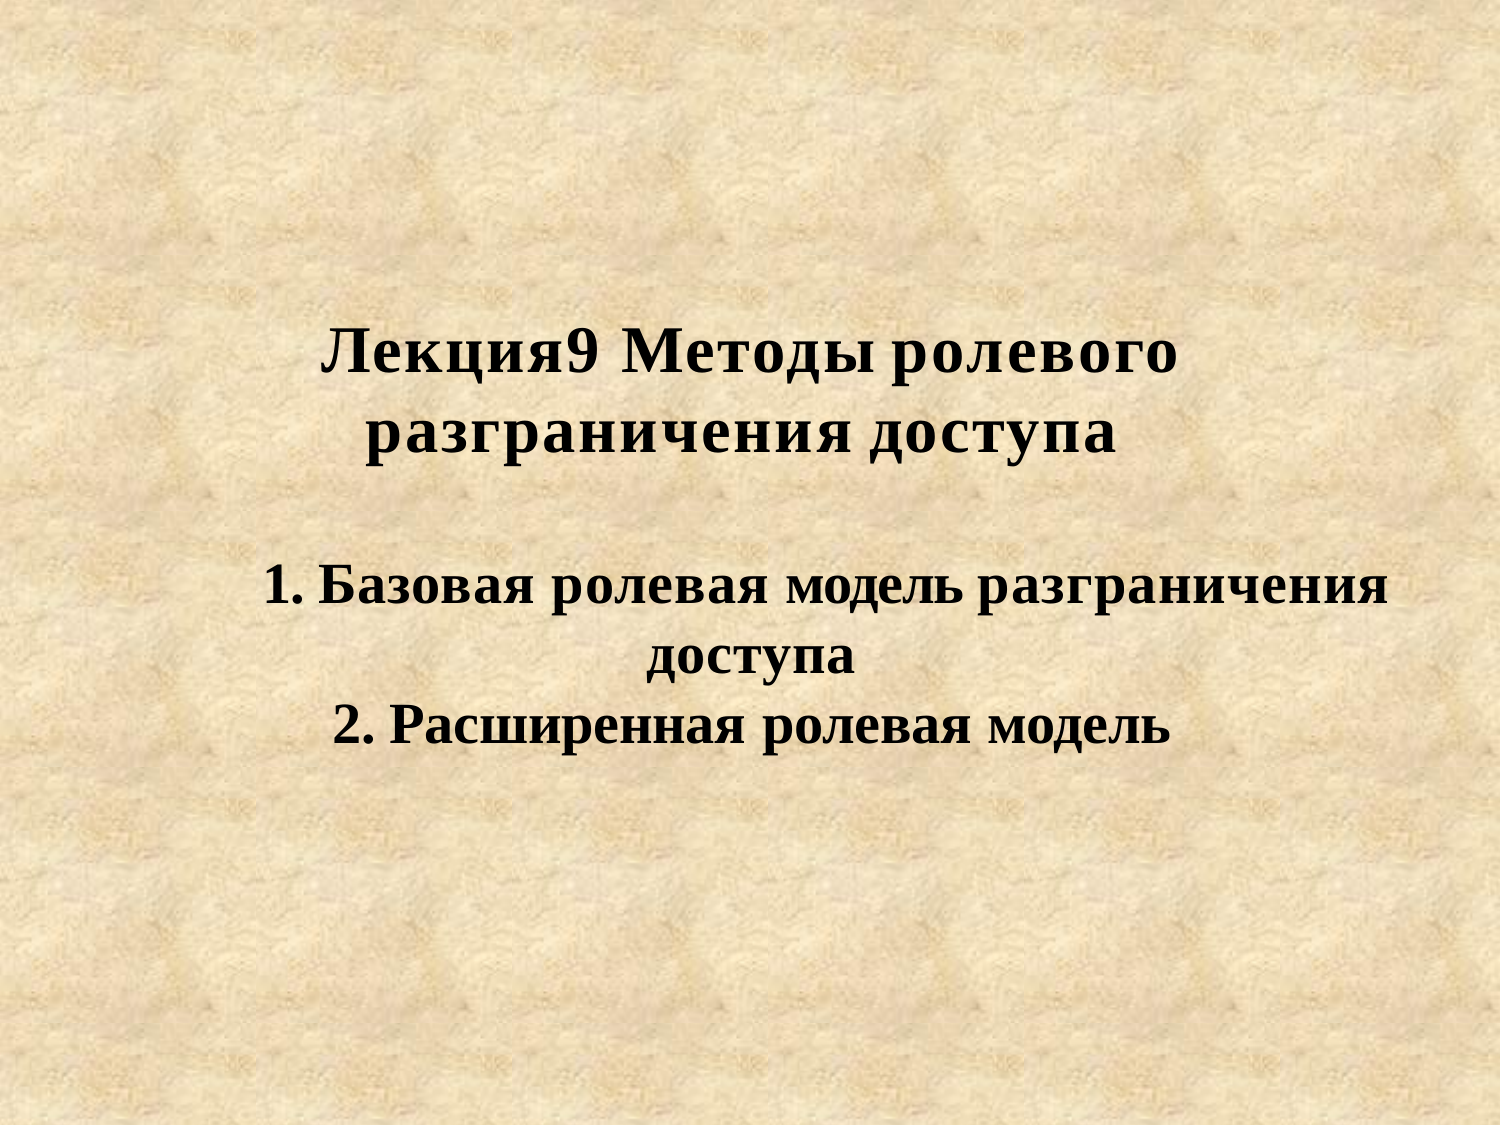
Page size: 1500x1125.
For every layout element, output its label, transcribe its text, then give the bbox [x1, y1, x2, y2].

title Лекция9 Методы ролевого разграничения доступа 1. Базовая ролевая модель разграничения доступа 2. Расширенная ролевая модель [76, 42, 1428, 1059]
picture [0, 0, 1500, 1125]
